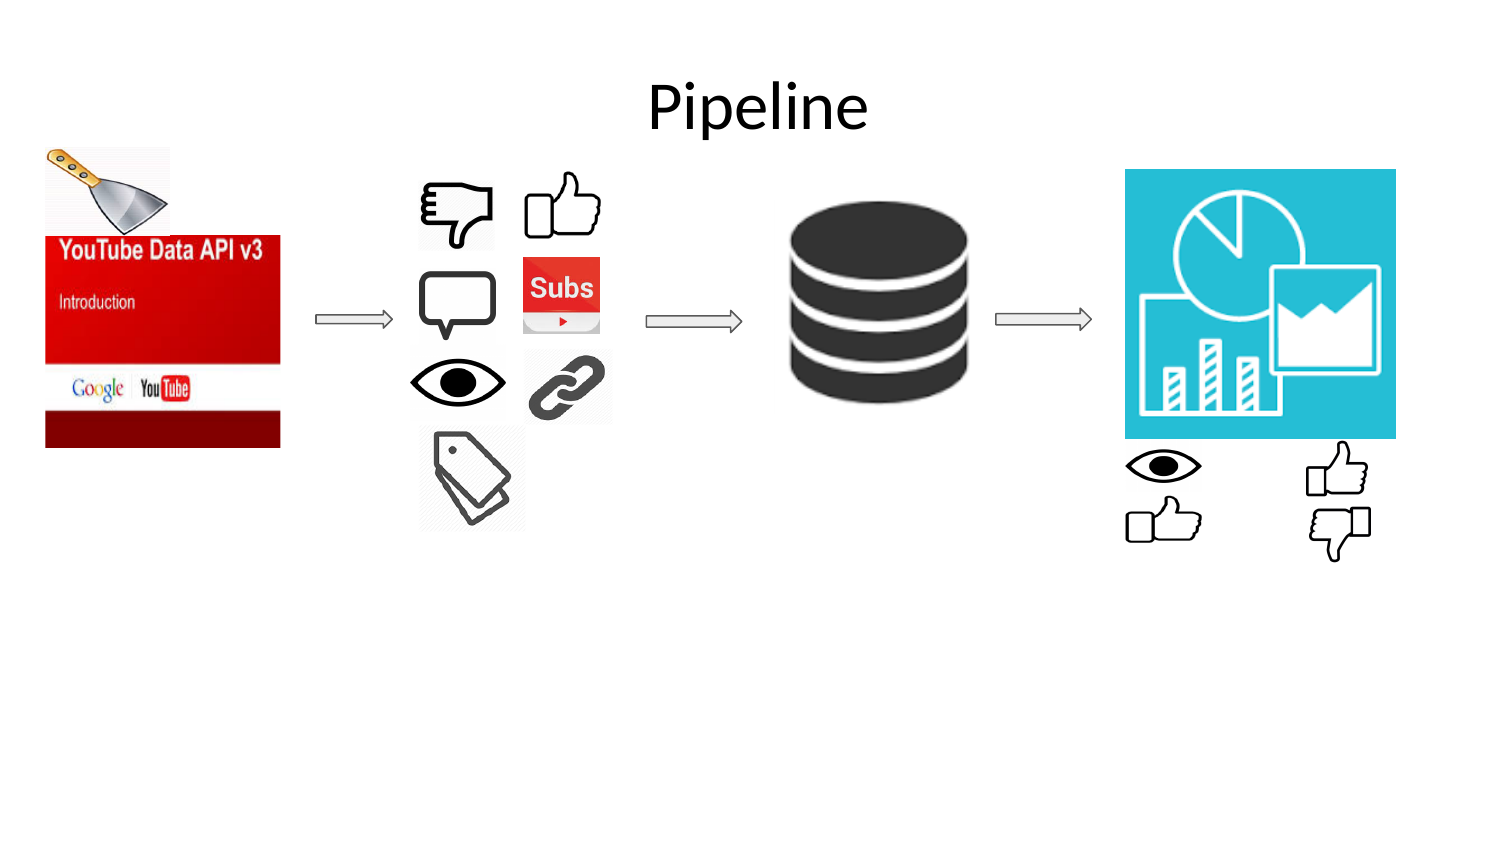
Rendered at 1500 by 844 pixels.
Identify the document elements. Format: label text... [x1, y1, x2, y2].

picture [524, 166, 601, 244]
picture [409, 268, 506, 421]
picture [1125, 168, 1401, 564]
text_box [316, 310, 393, 329]
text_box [1125, 447, 1203, 547]
title Pipeline [111, 26, 1406, 190]
picture [772, 200, 986, 414]
picture [45, 147, 281, 453]
picture [523, 257, 601, 334]
picture [418, 180, 495, 251]
picture [417, 348, 613, 532]
text_box [646, 310, 742, 333]
text_box [995, 308, 1092, 331]
